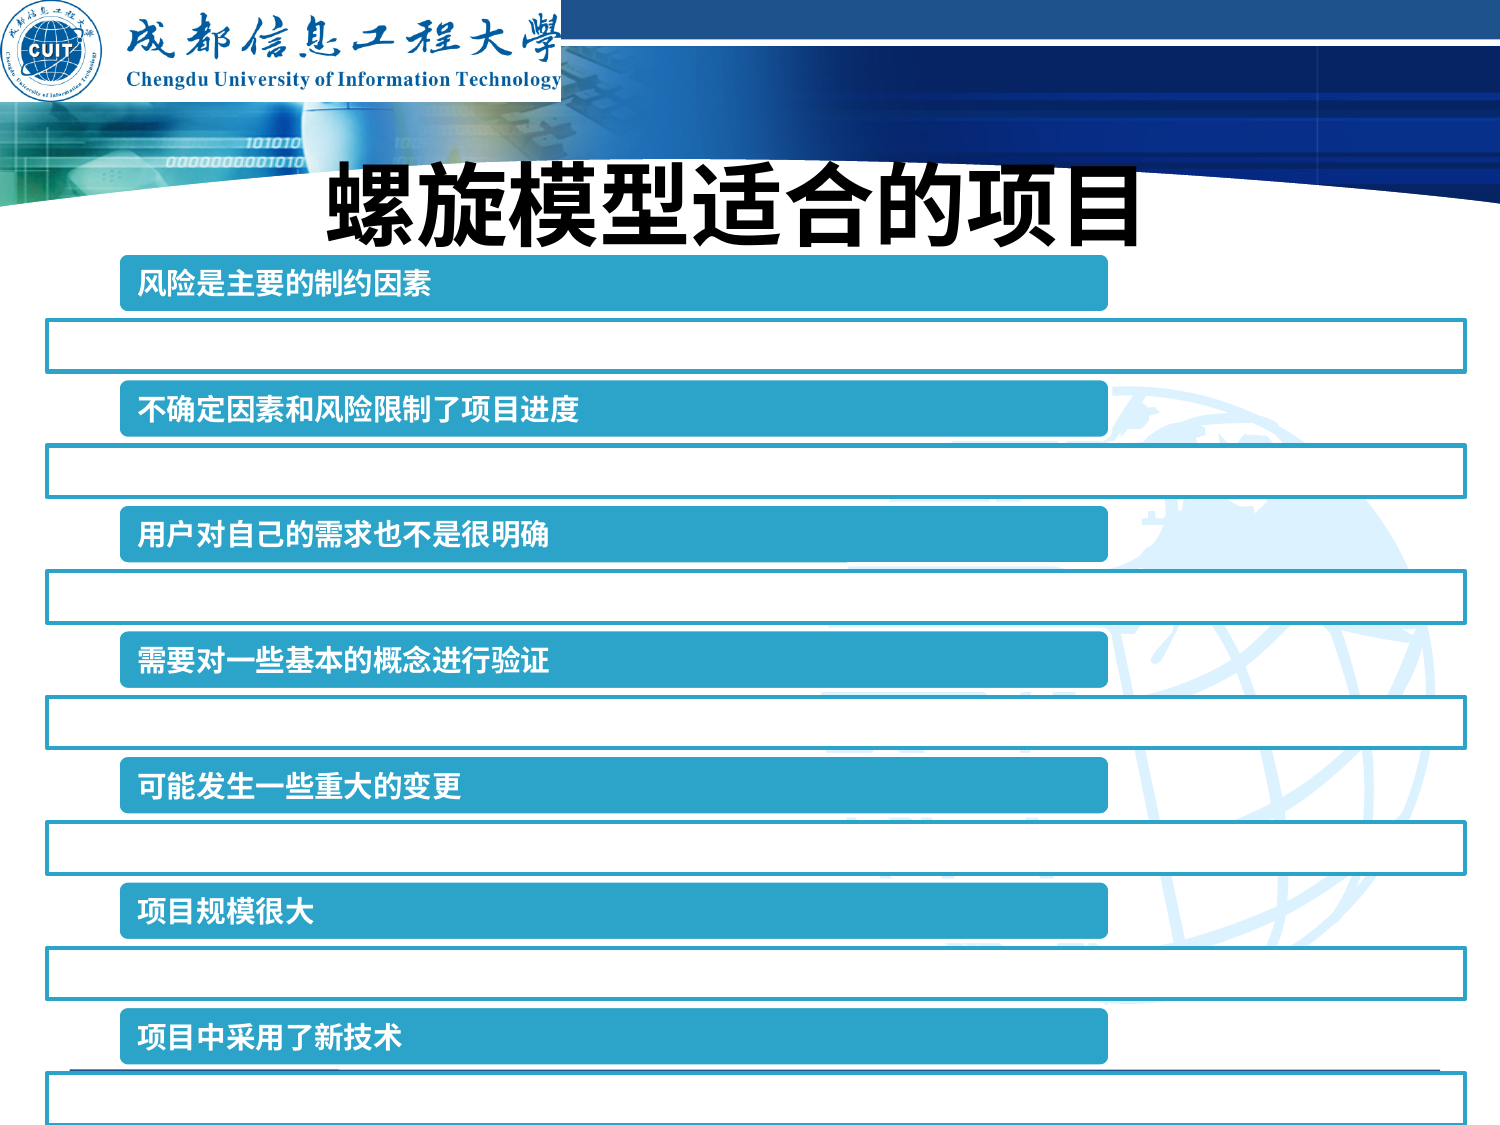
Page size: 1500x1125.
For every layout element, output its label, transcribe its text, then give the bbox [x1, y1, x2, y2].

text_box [46, 245, 1466, 1125]
picture [0, 0, 1500, 206]
text_box 螺旋模型适合的项目 [309, 140, 1166, 244]
